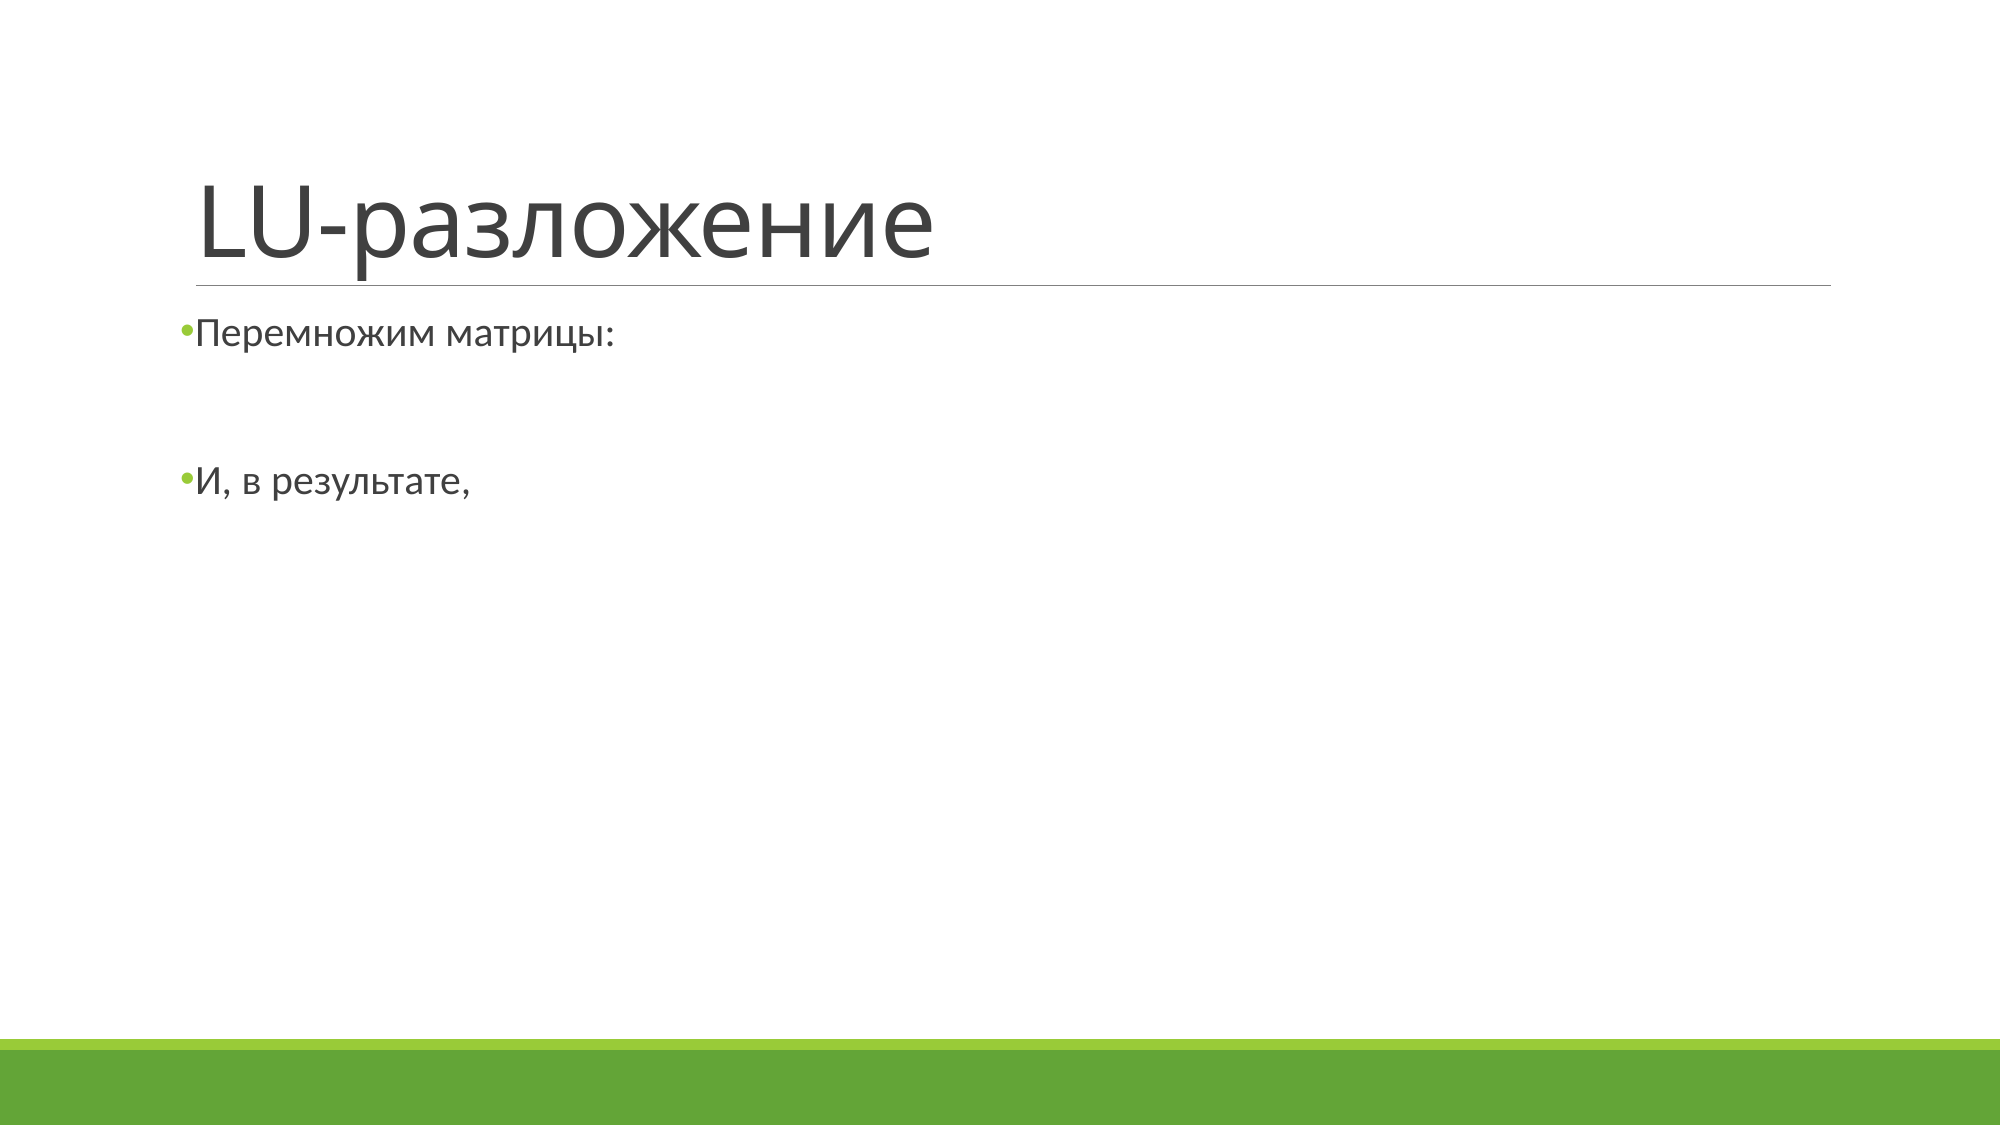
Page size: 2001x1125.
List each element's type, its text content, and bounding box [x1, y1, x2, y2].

title LU-разложение [180, 47, 1830, 285]
